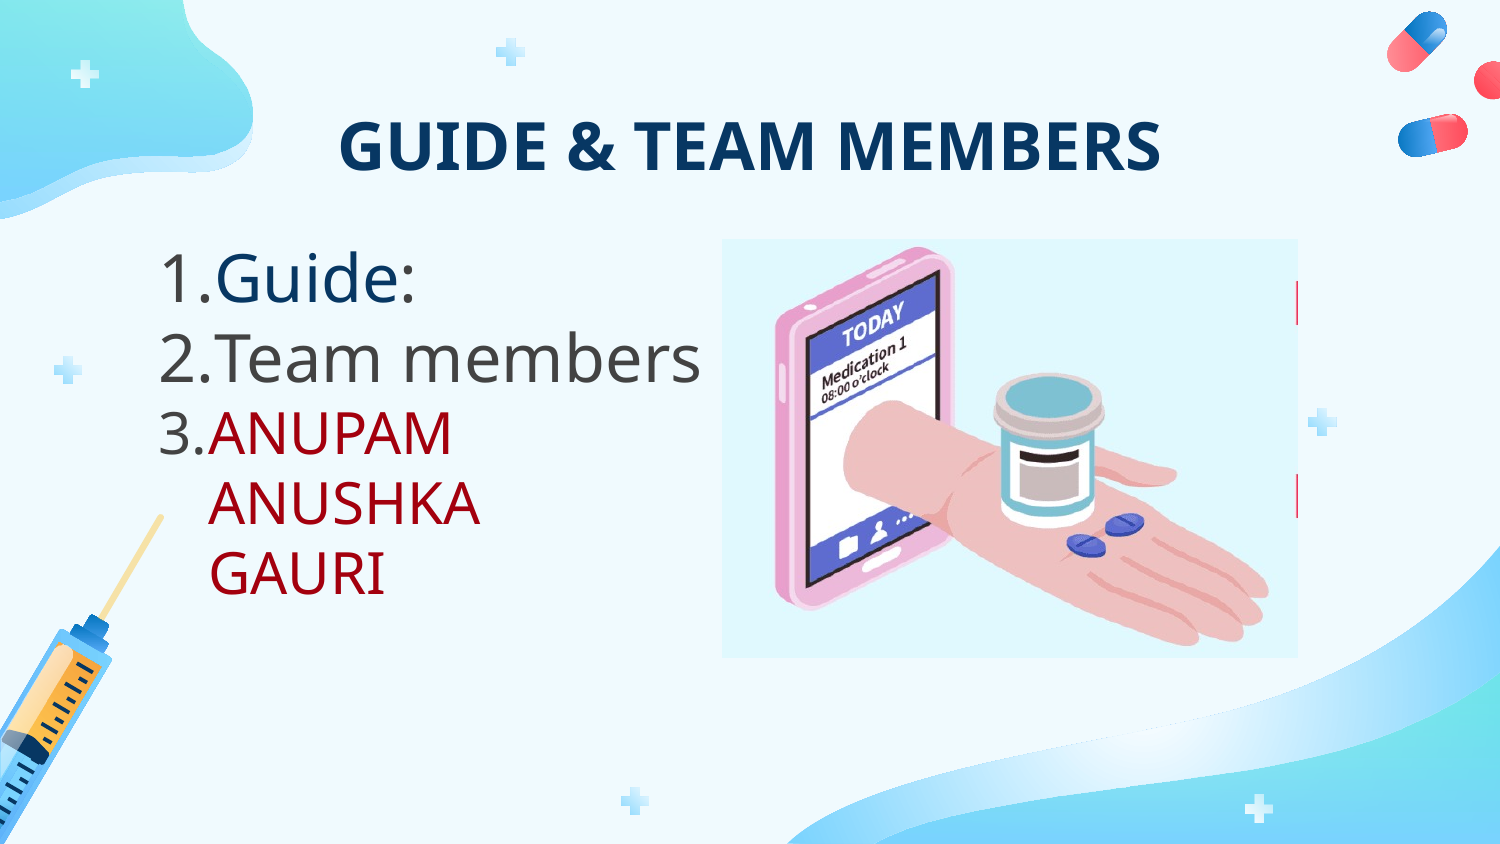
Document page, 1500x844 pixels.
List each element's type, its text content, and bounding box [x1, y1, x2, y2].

title GUIDE & TEAM MEMBERS [118, 88, 1382, 183]
list Guide: Team members : ANUPAM ANUSHKA GAURI [118, 220, 1425, 750]
picture [721, 239, 1298, 659]
